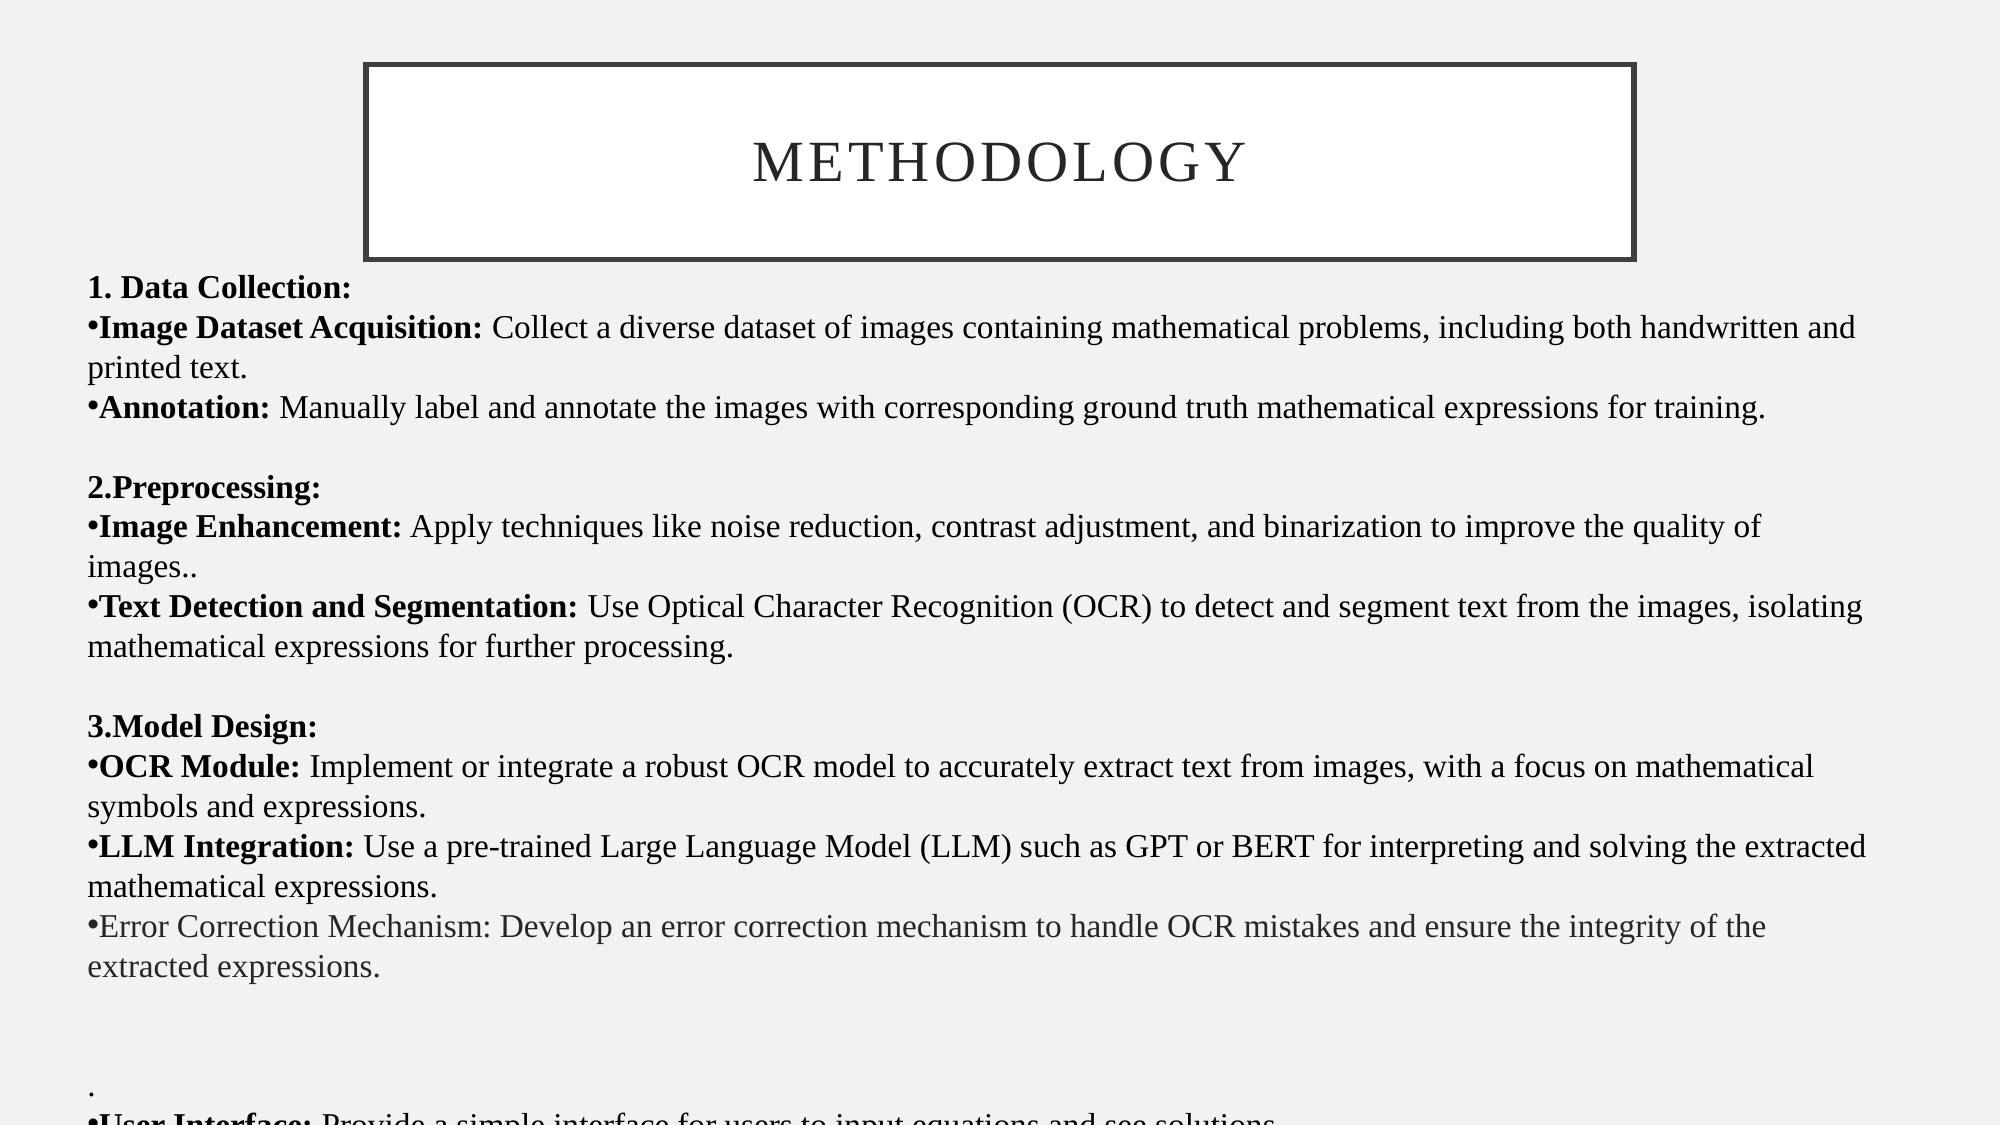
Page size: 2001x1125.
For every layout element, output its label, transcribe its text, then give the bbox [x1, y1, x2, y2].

list 1. Data Collection: Image Dataset Acquisition: Collect a diverse dataset of images containing mathematical problems, including both handwritten and printed text. Annotation: Manually label and annotate the images with corresponding ground truth mathematical expressions for training. 2.Preprocessing: Image Enhancement: Apply techniques like noise reduction, contrast adjustment, and binarization to improve the quality of images.. Text Detection and Segmentation: Use Optical Character Recognition (OCR) to detect and segment text from the images, isolating mathematical expressions for further processing. 3.Model Design: OCR Module: Implement or integrate a robust OCR model to accurately extract text from images, with a focus on mathematical symbols and expressions. LLM Integration: Use a pre-trained Large Language Model (LLM) such as GPT or BERT for interpreting and solving the extracted mathematical expressions. Error Correction Mechanism: Develop an error correction mechanism to handle OCR mistakes and ensure the integrity of the extracted expressions. . User Interface: Provide a simple interface for users to input equations and see solutions. [72, 257, 1896, 1125]
title Methodology [363, 62, 1637, 257]
